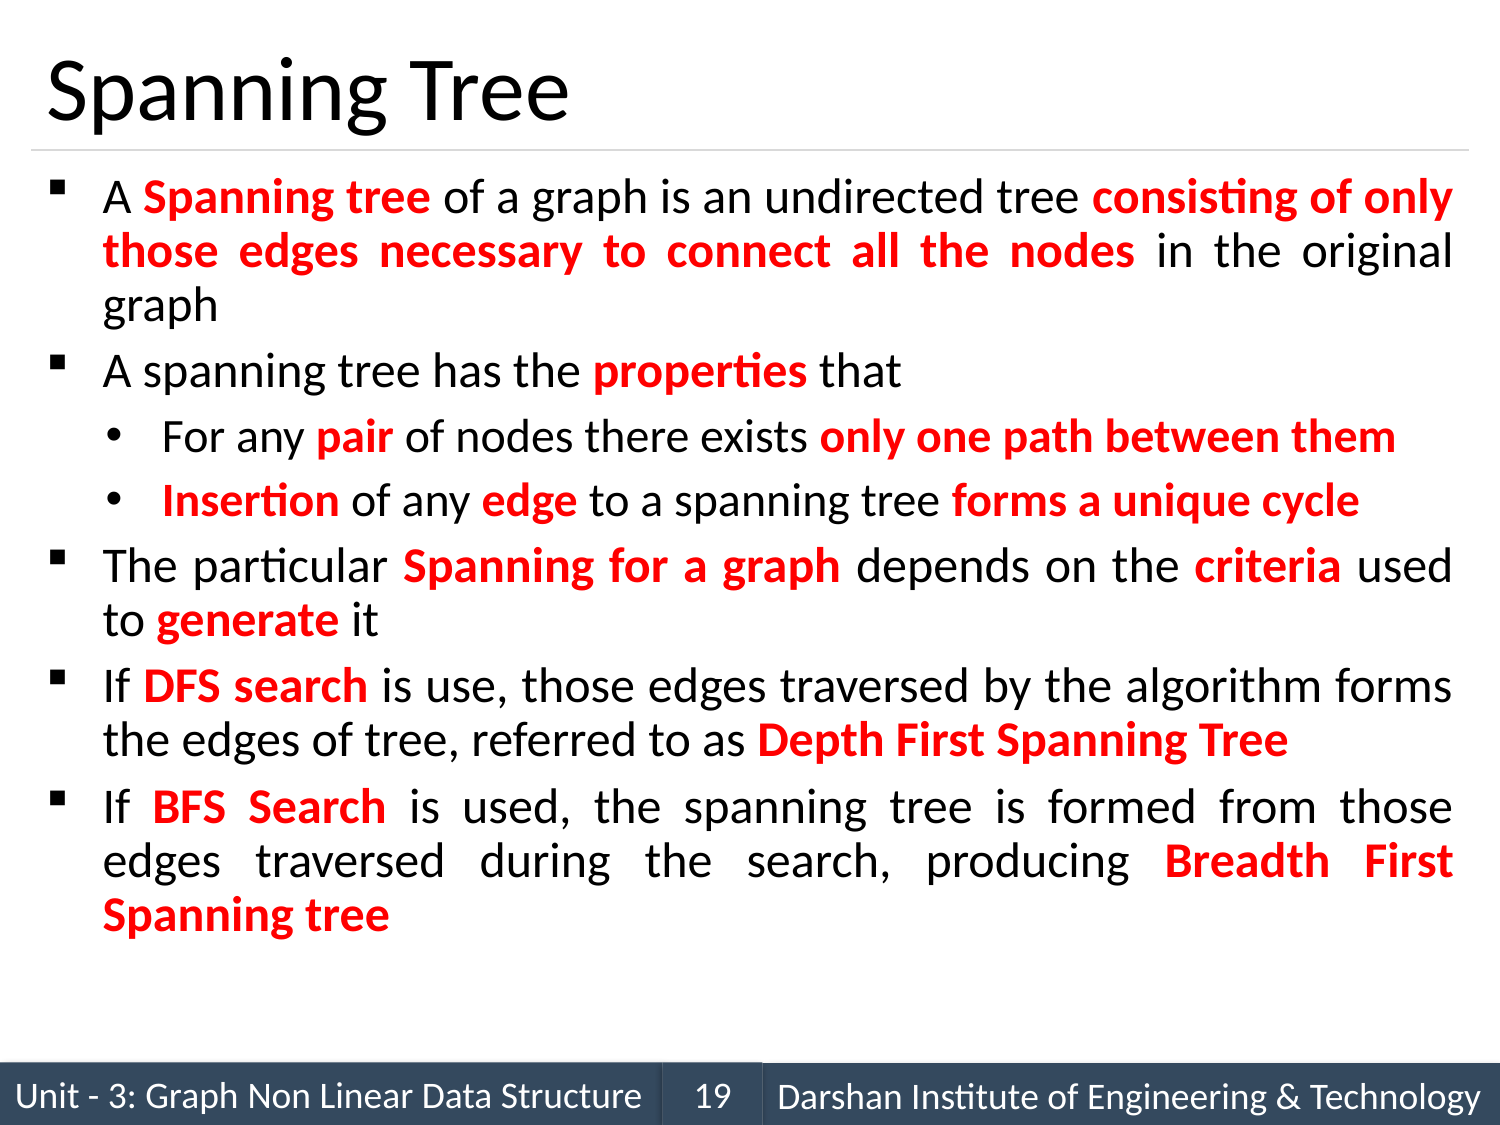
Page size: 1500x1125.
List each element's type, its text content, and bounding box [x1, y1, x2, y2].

list A Spanning tree of a graph is an undirected tree consisting of only those edges necessary to connect all the nodes in the original graph A spanning tree has the properties that For any pair of nodes there exists only one path between them Insertion of any edge to a spanning tree forms a unique cycle The particular Spanning for a graph depends on the criteria used to generate it If DFS search is use, those edges traversed by the algorithm forms the edges of tree, referred to as Depth First Spanning Tree If BFS Search is used, the spanning tree is formed from those edges traversed during the search, producing Breadth First Spanning tree [31, 162, 1469, 1038]
title Spanning Tree [31, 17, 1469, 150]
